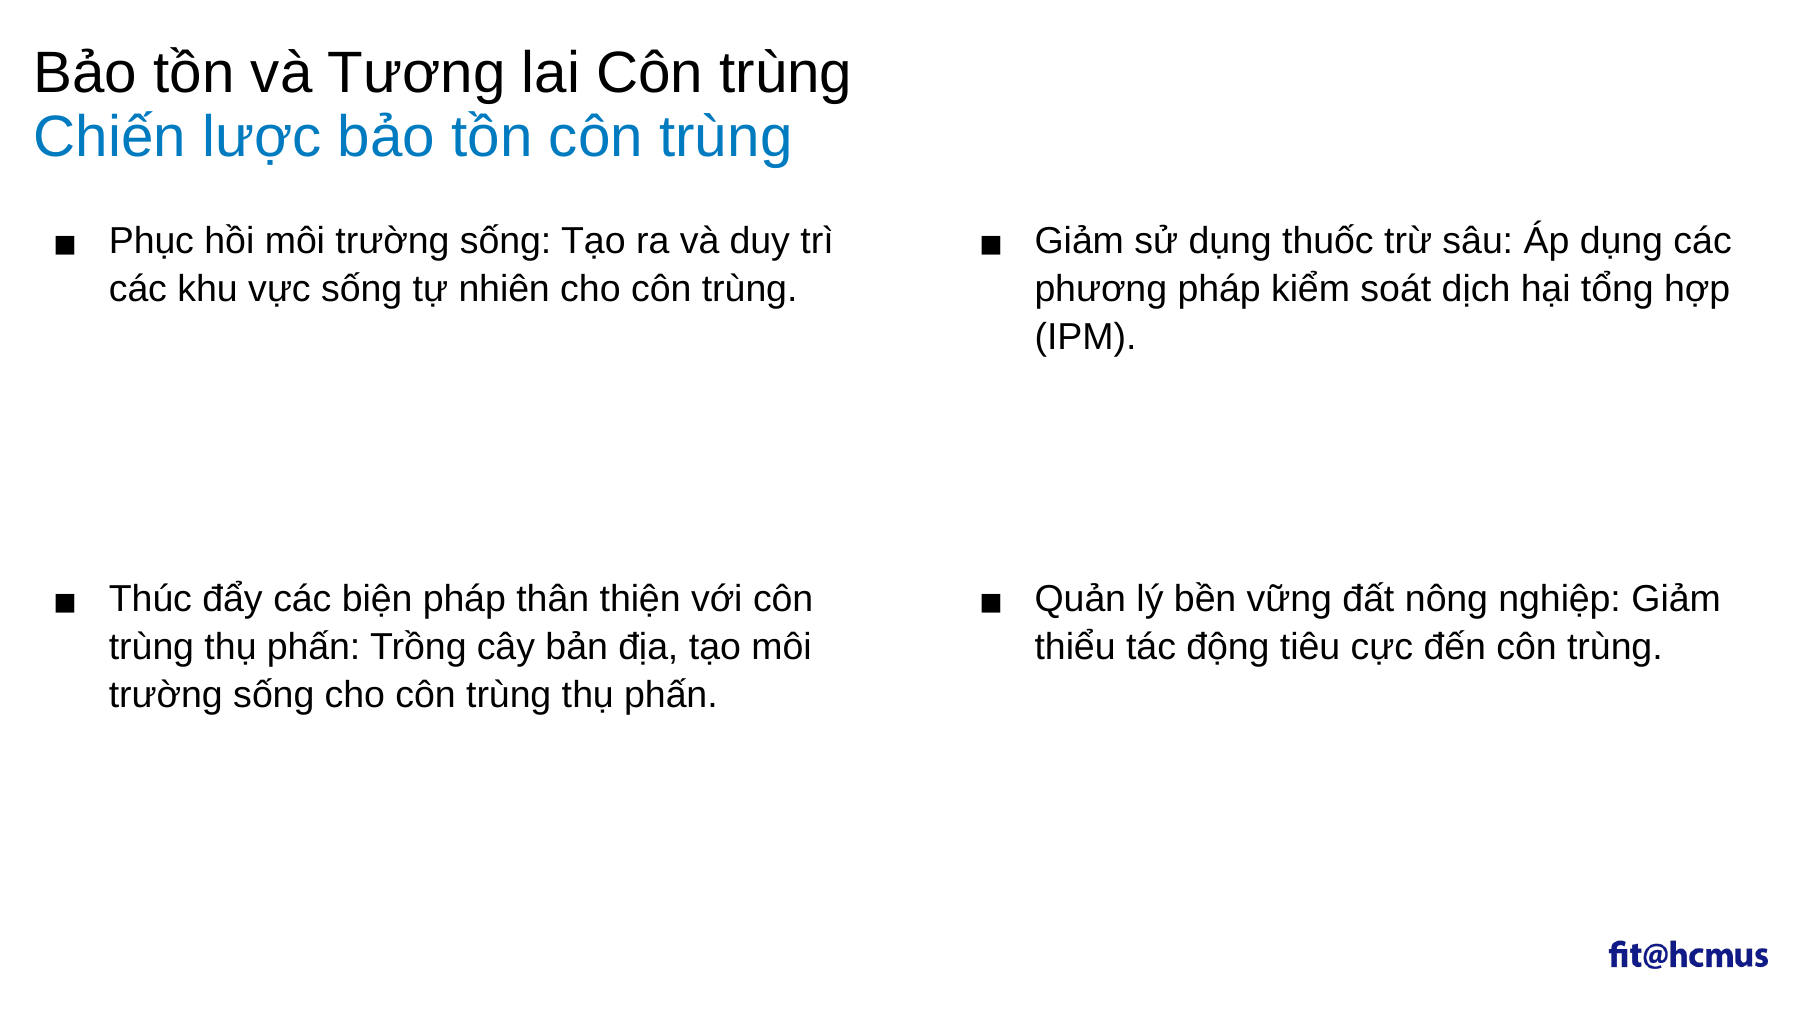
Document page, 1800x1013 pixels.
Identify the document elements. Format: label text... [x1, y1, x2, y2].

list Thúc đẩy các biện pháp thân thiện với côn trùng thụ phấn: Trồng cây bản địa, tạo môi trường sống cho côn trùng thụ phấn. [33, 571, 840, 909]
list Quản lý bền vững đất nông nghiệp: Giảm thiểu tác động tiêu cực đến côn trùng. [959, 571, 1766, 909]
picture [1597, 916, 1777, 991]
list Bảo tồn và Tương lai Côn trùng [33, 42, 1766, 106]
list Giảm sử dụng thuốc trừ sâu: Áp dụng các phương pháp kiểm soát dịch hại tổng hợp (IPM). [959, 212, 1766, 550]
title Chiến lược bảo tồn côn trùng [33, 106, 1766, 171]
list Phục hồi môi trường sống: Tạo ra và duy trì các khu vực sống tự nhiên cho côn trùng. [33, 212, 840, 550]
